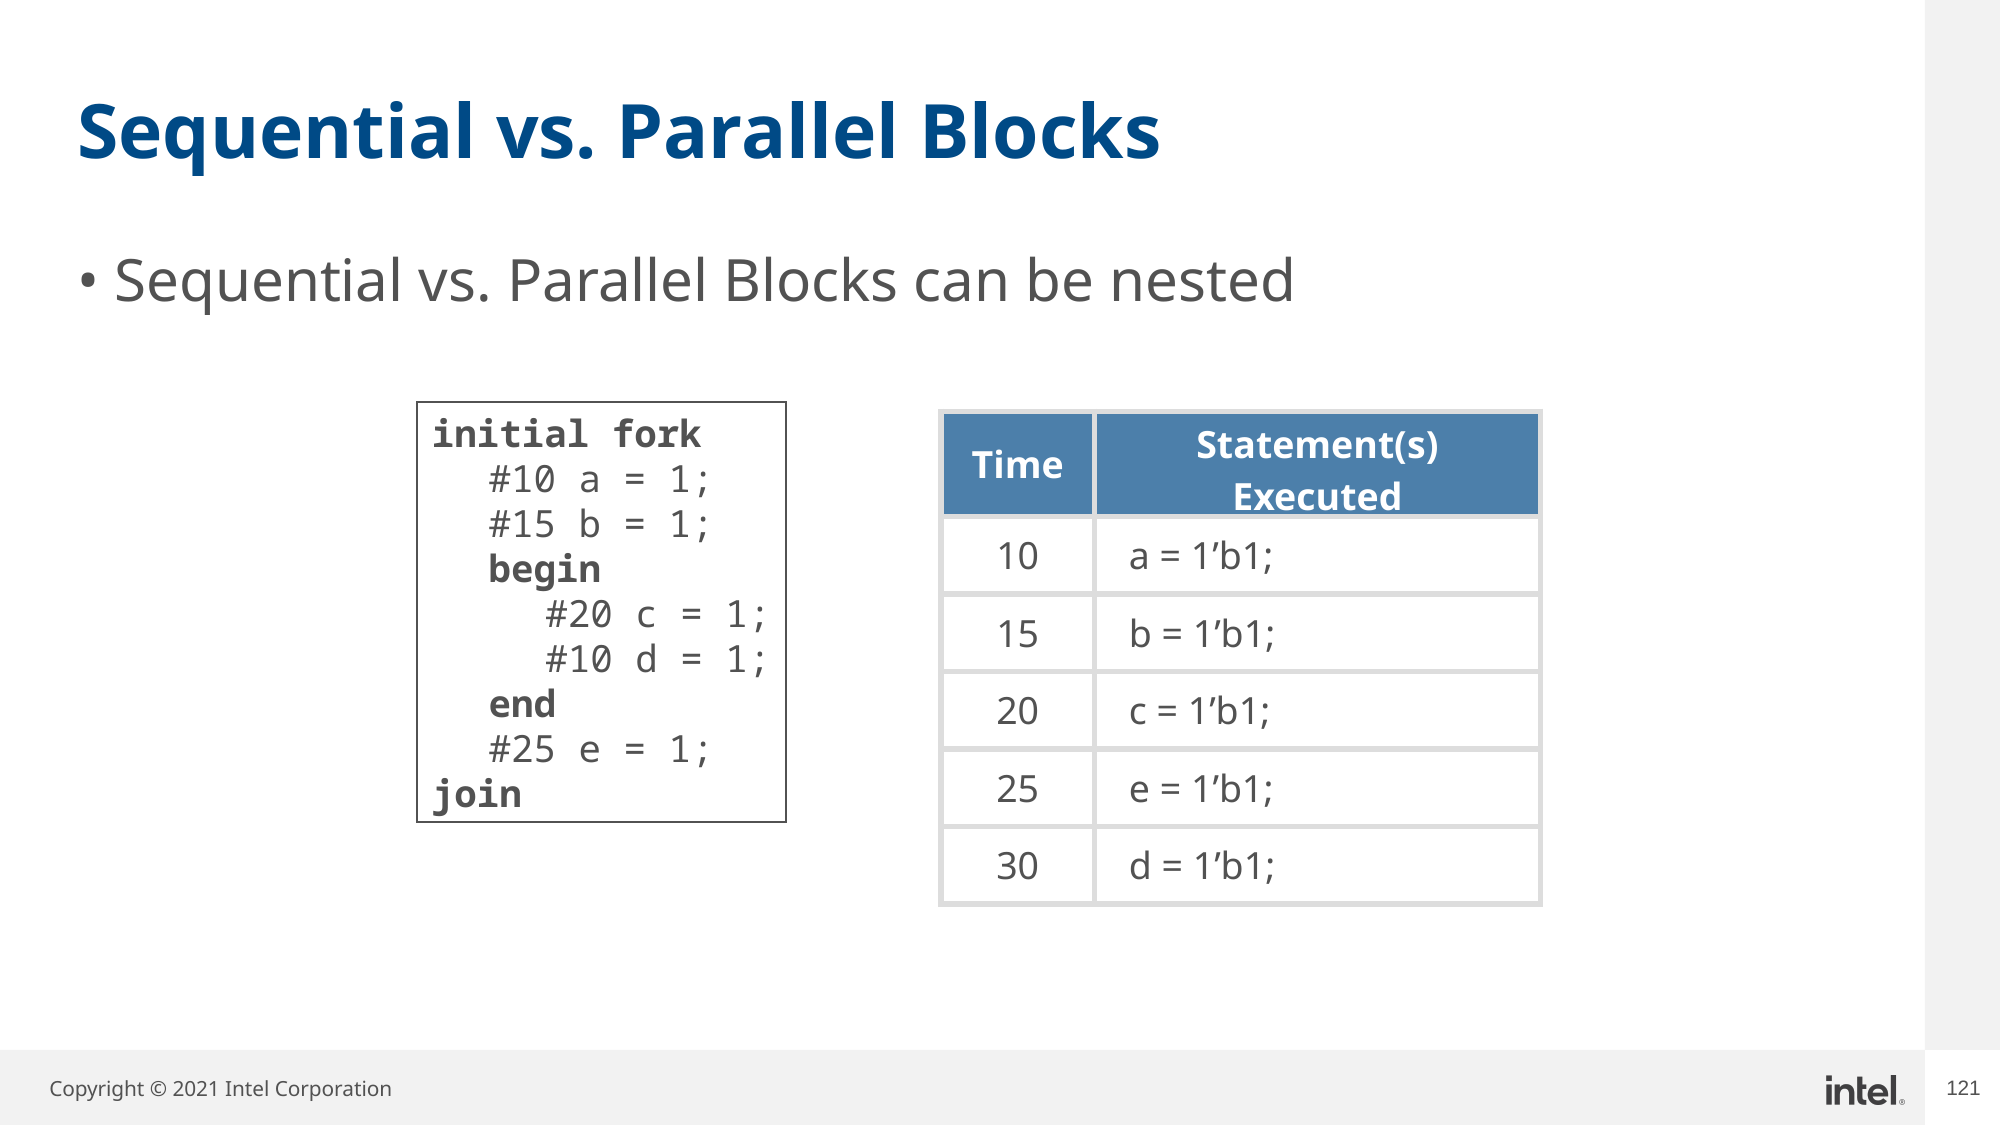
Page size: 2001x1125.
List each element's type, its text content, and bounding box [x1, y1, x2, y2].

table_cell 10 [944, 519, 1092, 591]
table_cell 25 [944, 752, 1092, 824]
table_cell 15 [944, 597, 1092, 669]
table_header Statement(s) Executed [1097, 414, 1538, 514]
list Sequential vs. Parallel Blocks can be nested [62, 243, 1863, 1014]
table_cell d = 1’b1; [1097, 829, 1538, 901]
table_cell e = 1’b1; [1097, 752, 1538, 824]
text_box initial fork #10 a = 1; #15 b = 1; begin #20 c = 1; #10 d = 1; end #25 e = 1; join [416, 402, 786, 823]
title Sequential vs. Parallel Blocks [62, 36, 1863, 234]
table_cell 20 [944, 674, 1092, 746]
table_cell c = 1’b1; [1097, 674, 1538, 746]
table_header Time [944, 414, 1092, 514]
table_cell b = 1’b1; [1097, 597, 1538, 669]
table_cell a = 1’b1; [1097, 519, 1538, 591]
table_cell 30 [944, 829, 1092, 901]
picture [1826, 1075, 1905, 1105]
